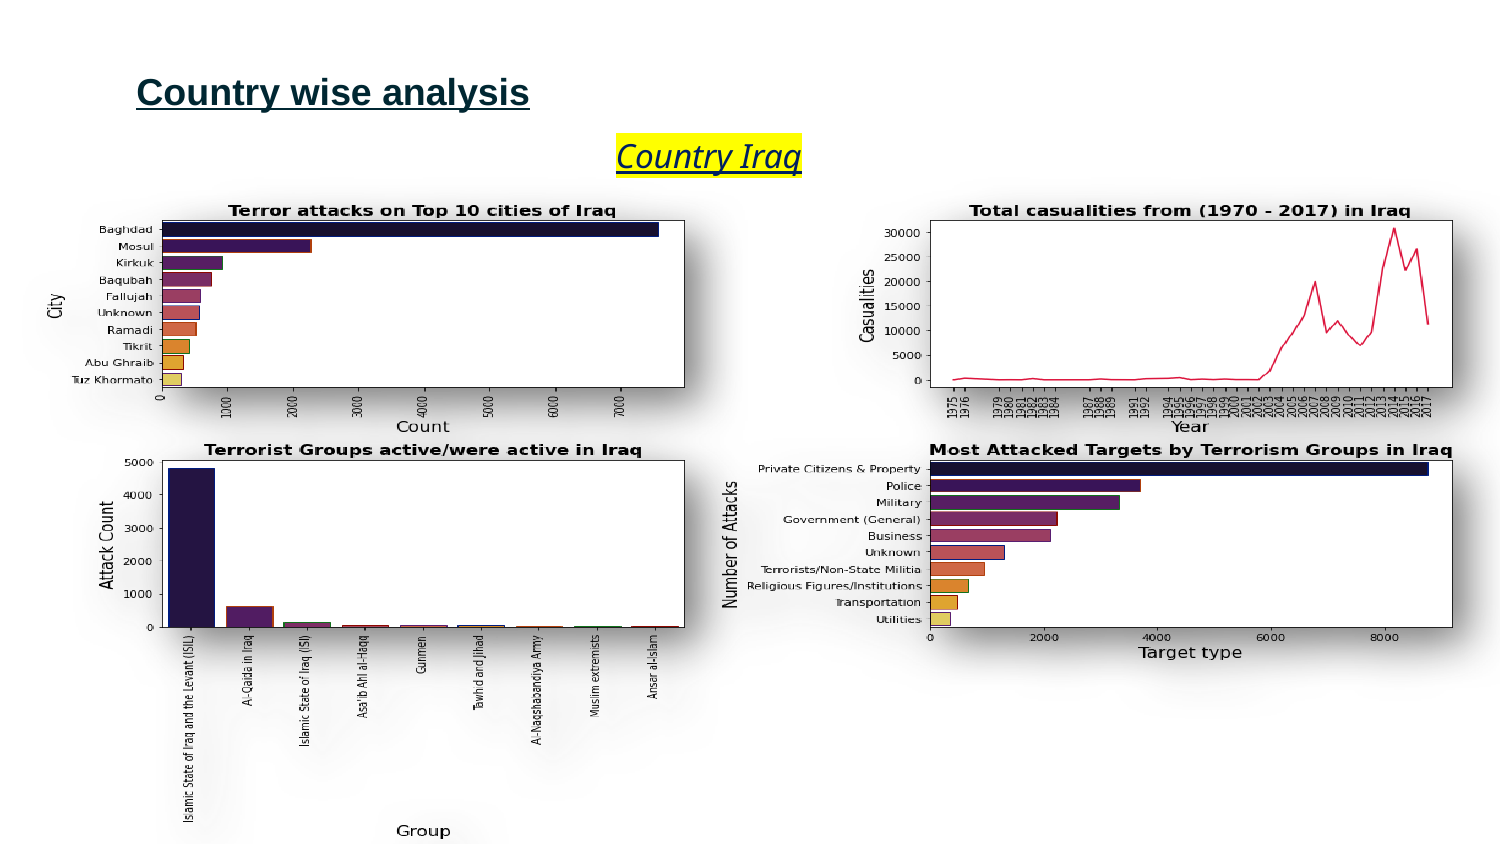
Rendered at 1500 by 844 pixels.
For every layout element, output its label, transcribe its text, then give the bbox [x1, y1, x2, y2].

picture [39, 197, 1461, 844]
text_box Country Iraq [600, 127, 828, 183]
text_box Country wise analysis [121, 60, 619, 166]
